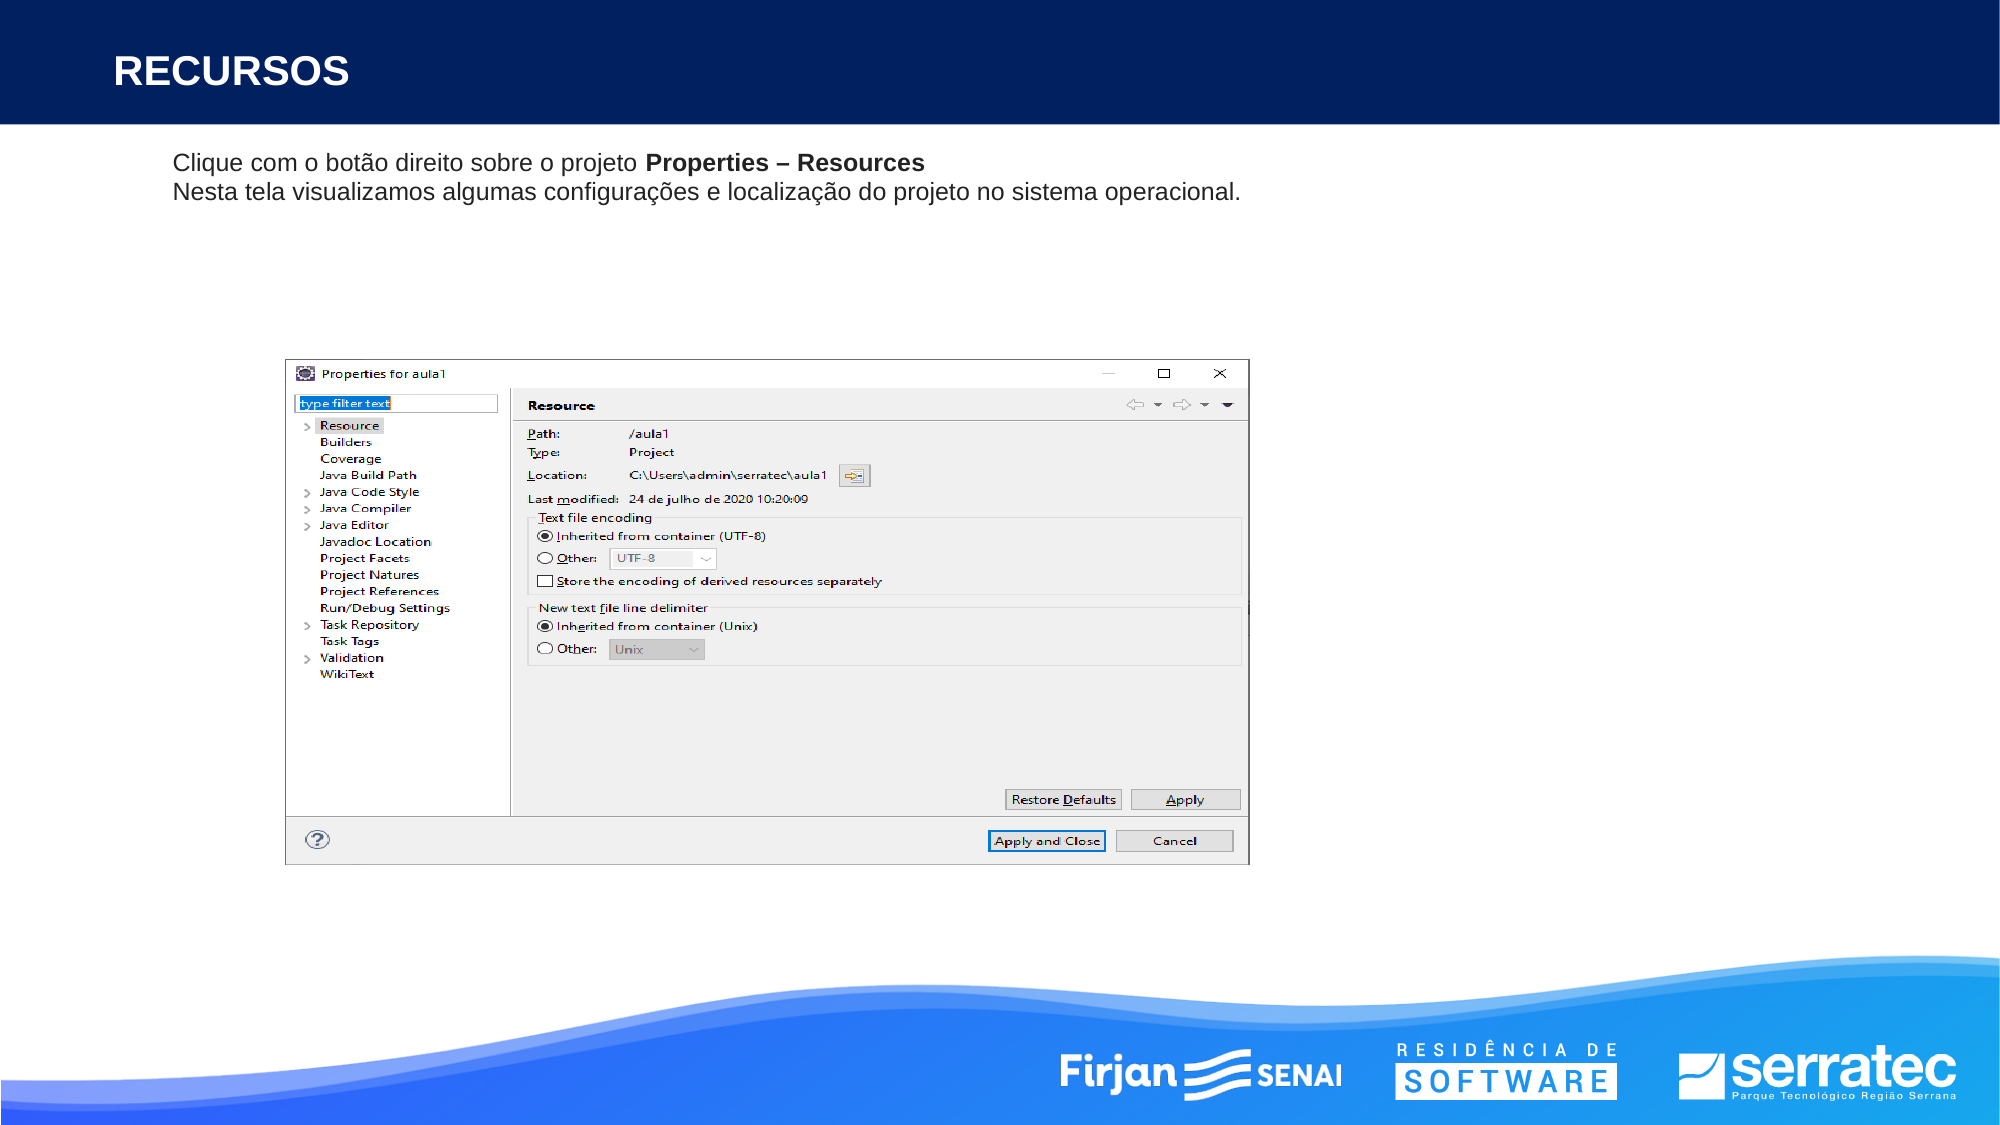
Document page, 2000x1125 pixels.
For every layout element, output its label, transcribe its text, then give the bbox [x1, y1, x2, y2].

picture [285, 359, 1250, 865]
picture [1, 943, 2000, 1125]
text_box Clique com o botão direito sobre o projeto Properties – Resources Nesta tela visualizamos algumas configurações e localização do projeto no sistema operacional. [157, 138, 1854, 214]
text_box RECURSOS [98, 1, 1882, 137]
